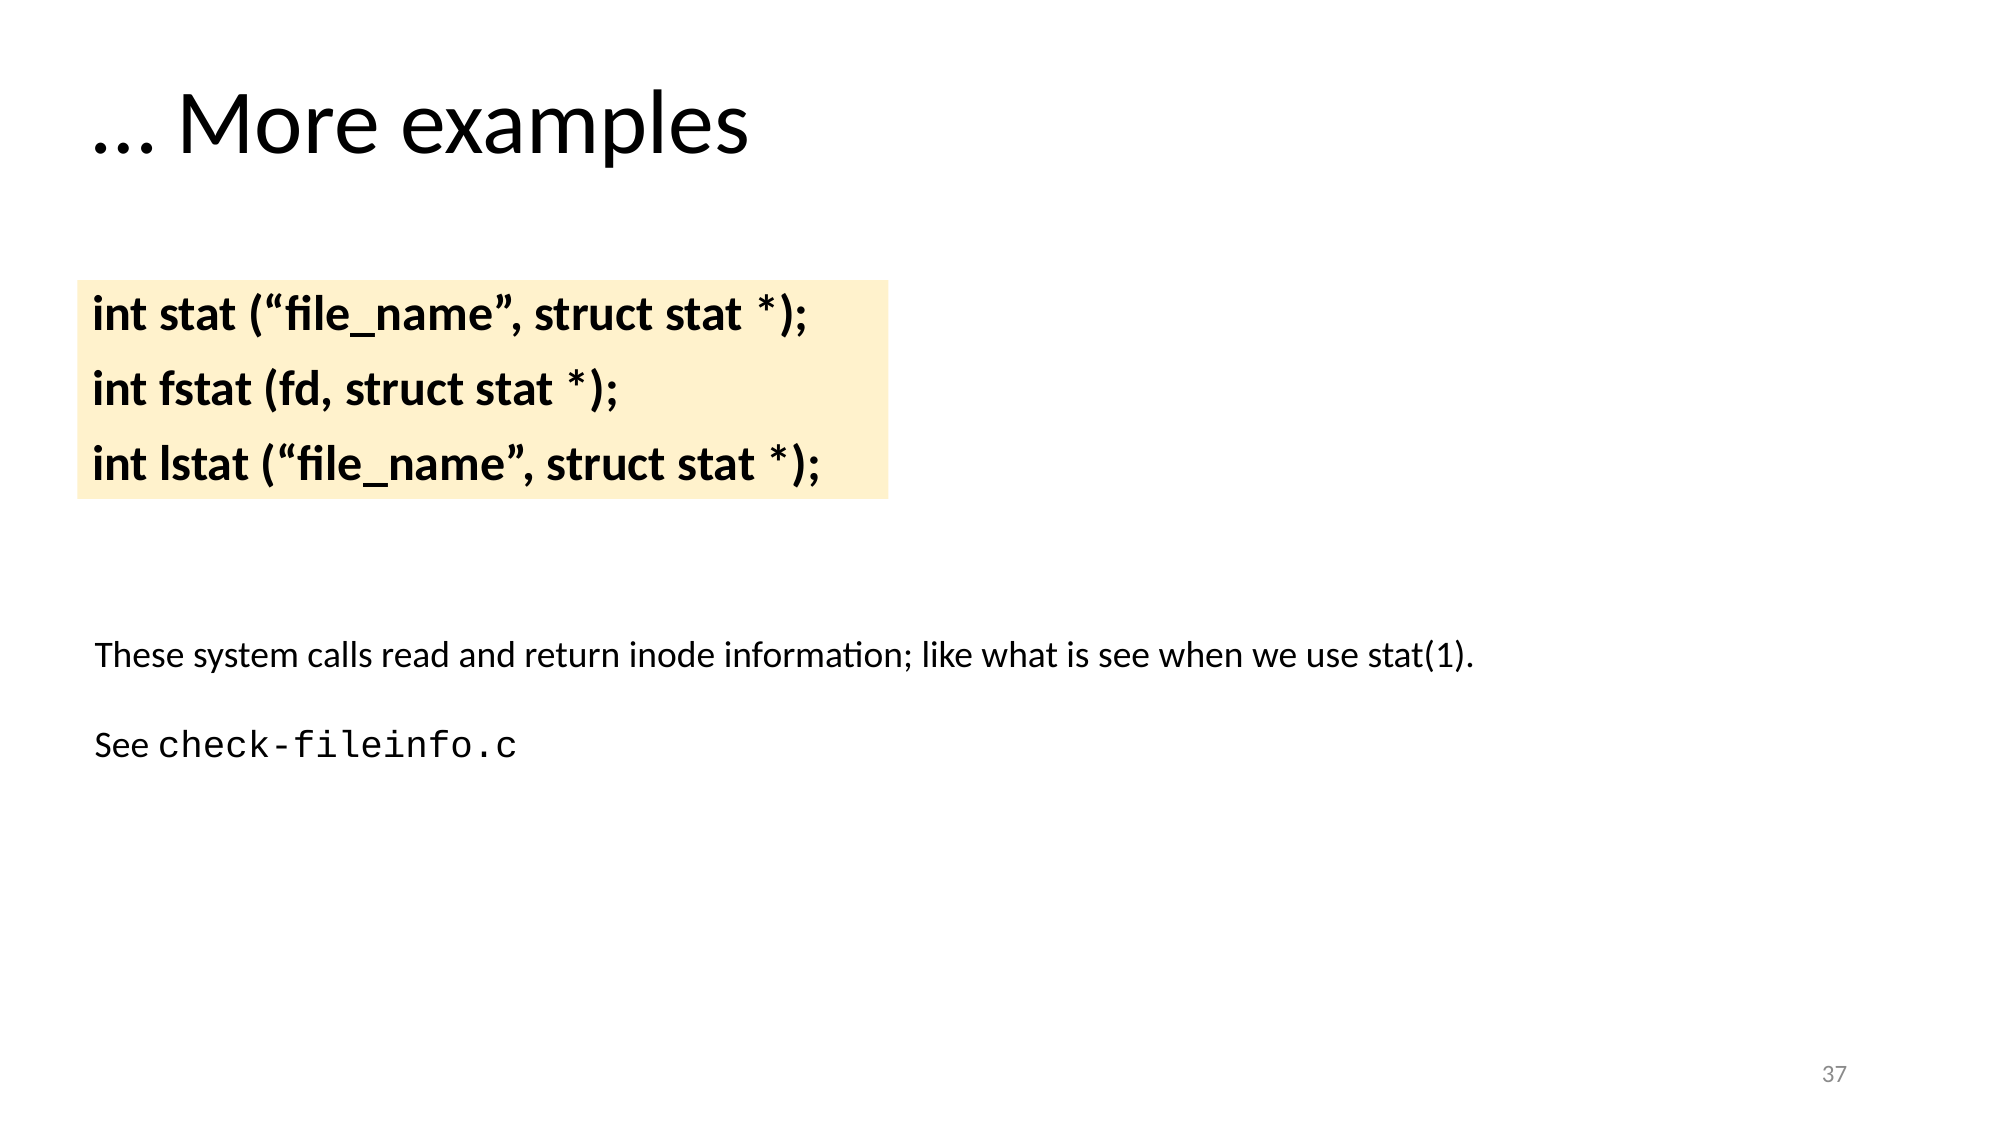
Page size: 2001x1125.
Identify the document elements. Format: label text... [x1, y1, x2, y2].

text_box These system calls read and return inode information; like what is see when we use stat(1). See check-fileinfo.c [79, 622, 1492, 772]
slide_number 37 [1412, 1042, 1863, 1103]
text_box int stat (“file_name”, struct stat *); int fstat (fd, struct stat *); int lstat (“file_name”, struct stat *); [77, 280, 889, 499]
title … More examples [77, 14, 1803, 233]
